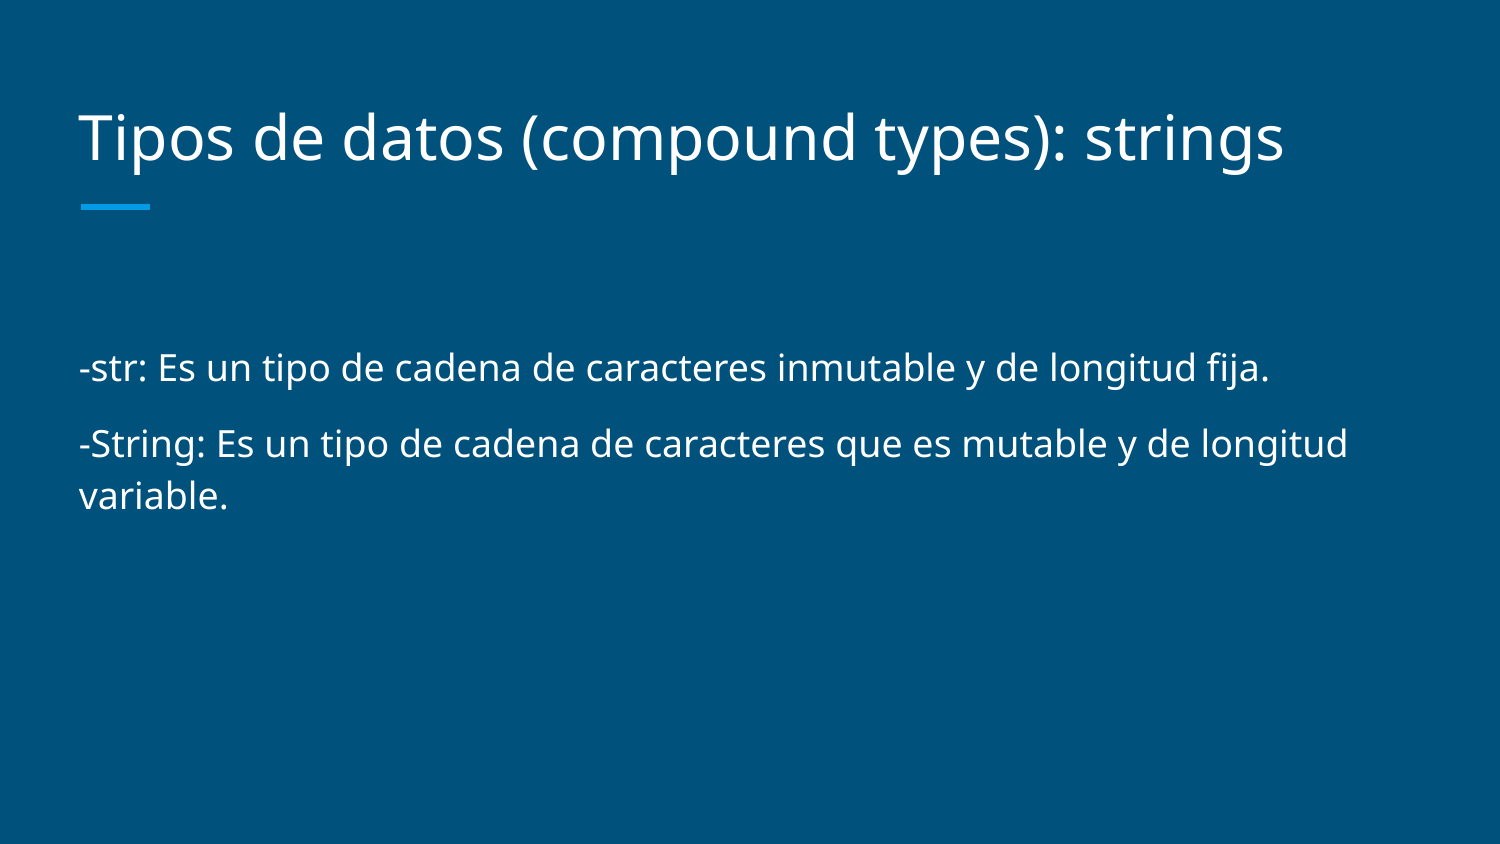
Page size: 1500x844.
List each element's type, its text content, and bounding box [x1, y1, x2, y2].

title Tipos de datos (compound types): strings [63, 75, 1437, 188]
list -str: Es un tipo de cadena de caracteres inmutable y de longitud fija. -String: Es un tipo de cadena de caracteres que es mutable y de longitud variable. [63, 244, 1437, 750]
